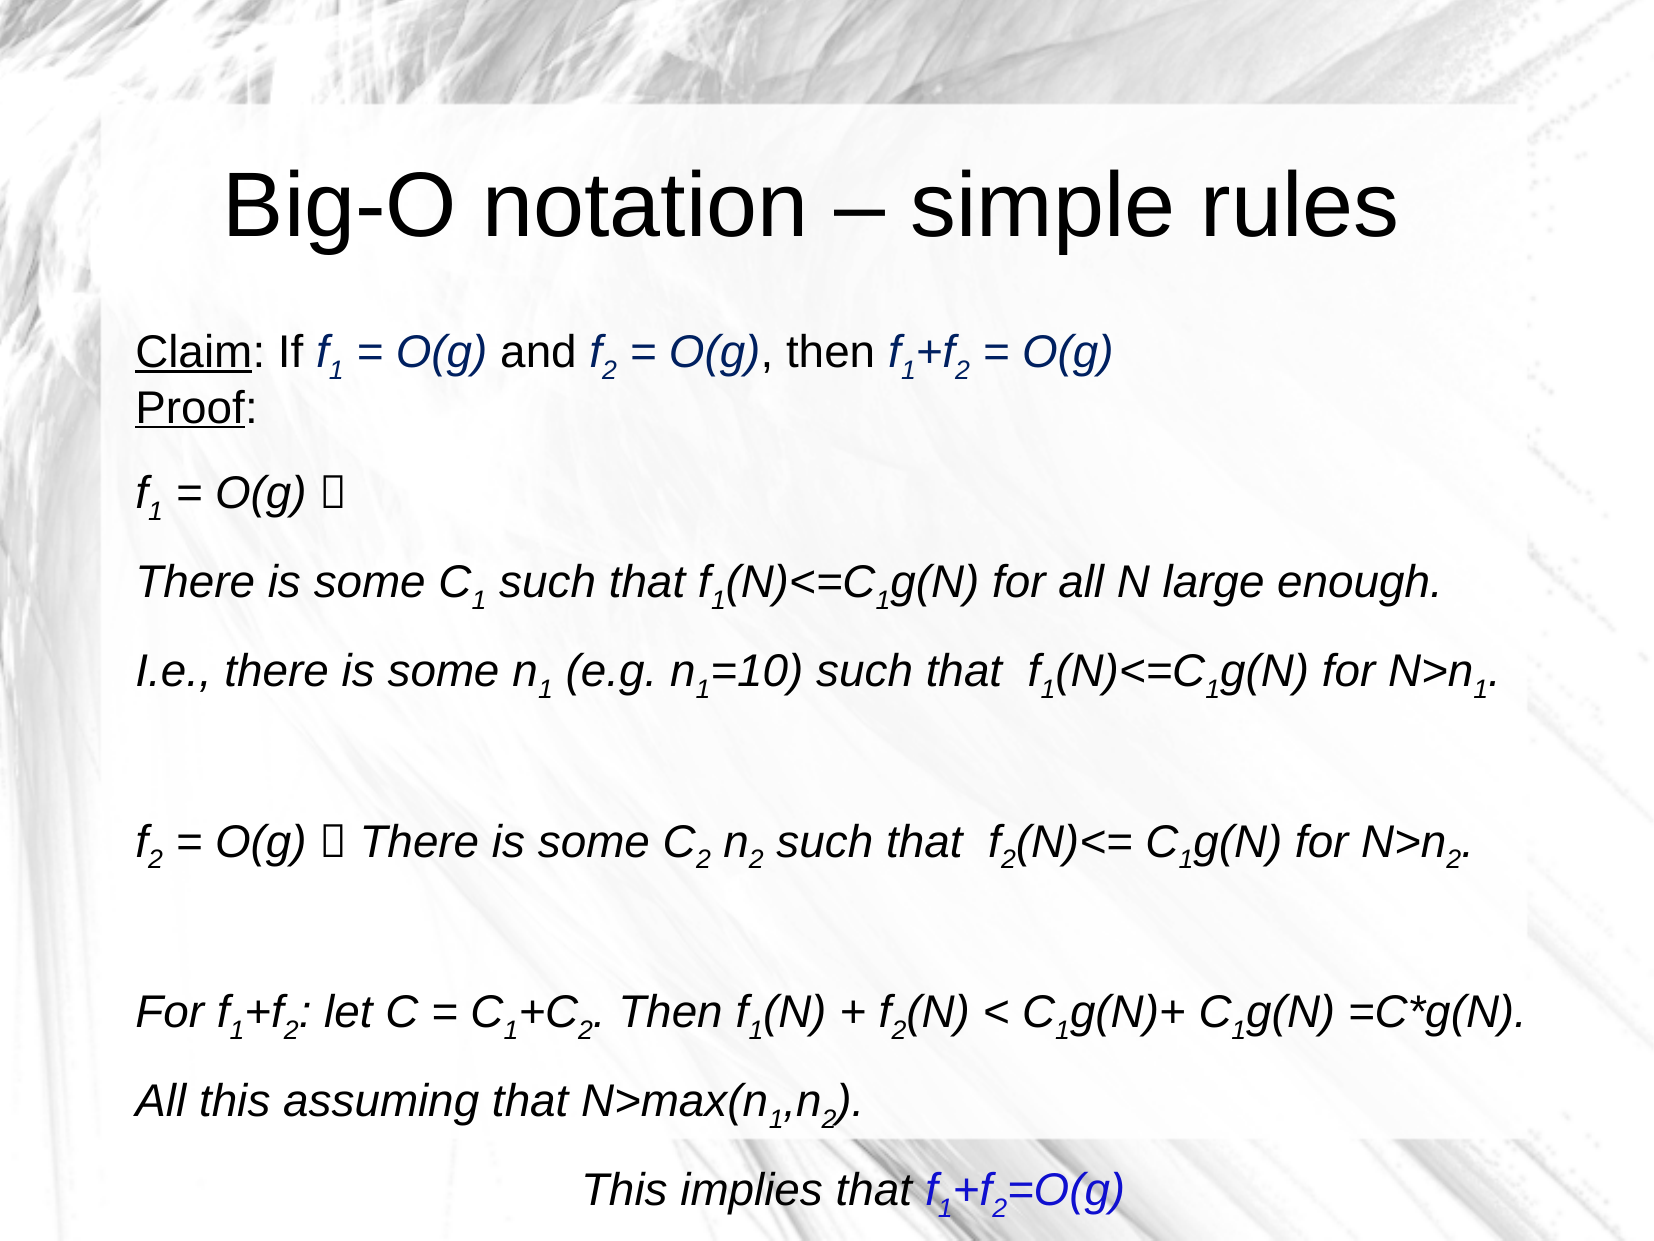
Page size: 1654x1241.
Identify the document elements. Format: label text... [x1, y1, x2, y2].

picture [0, 0, 1654, 1241]
list Claim: If f1 = O(g) and f2 = O(g), then f1+f2 = O(g) Proof: f1 = O(g)  There is some C1 such that f1(N)<=C1g(N) for all N large enough. I.e., there is some n1 (e.g. n1=10) such that f1(N)<=C1g(N) for N>n1. f2 = O(g)  There is some C2 n2 such that f2(N)<= C1g(N) for N>n2. For f1+f2: let C = C1+C2. Then f1(N) + f2(N) < C1g(N)+ C1g(N) =C*g(N). All this assuming that N>max(n1,n2). This implies that f1+f2=O(g) [118, 319, 1571, 1109]
title Big-O notation – simple rules [118, 112, 1506, 281]
